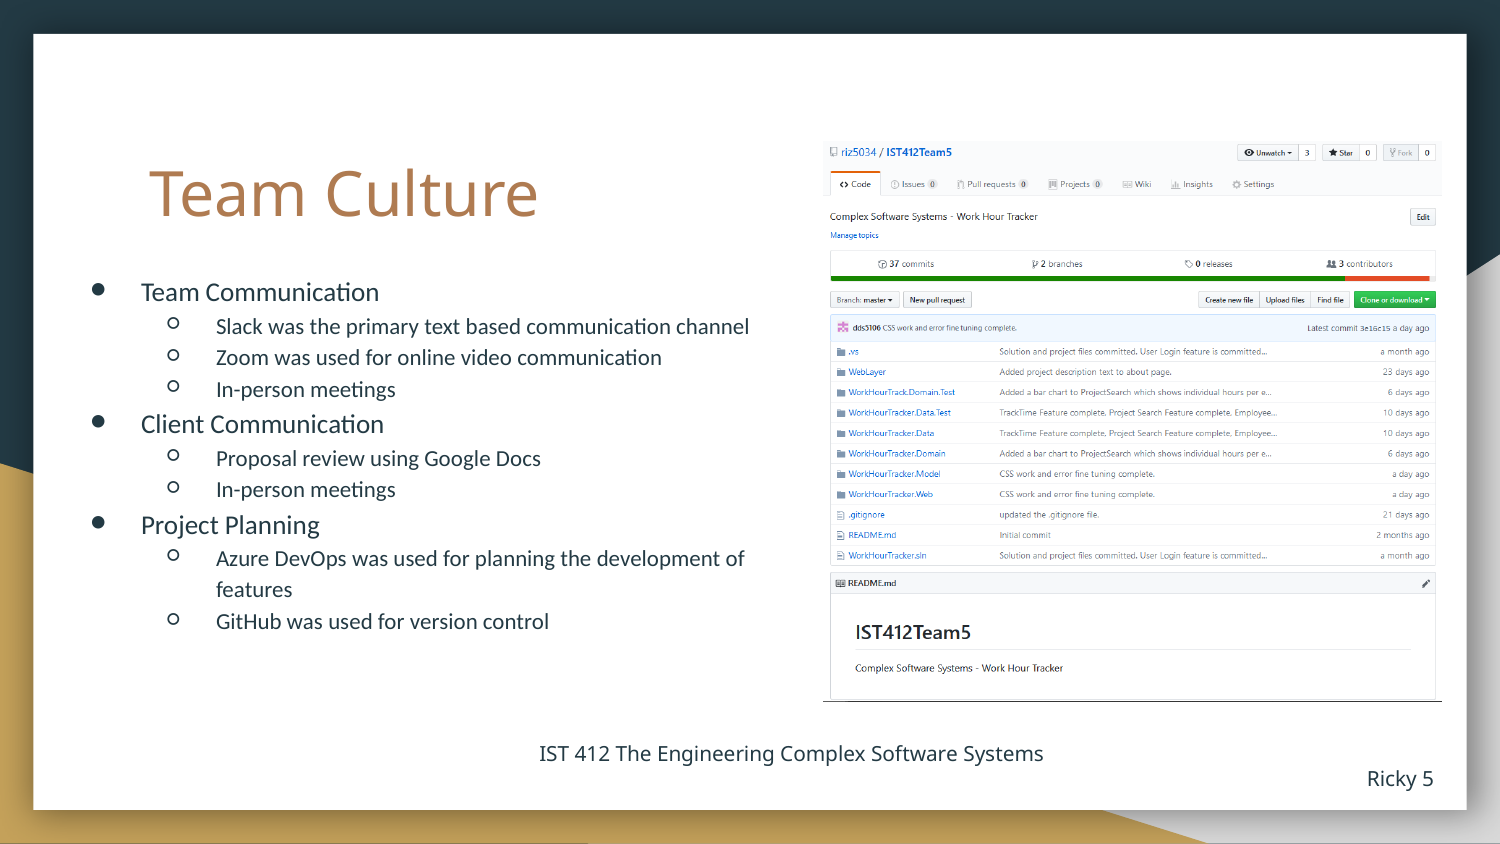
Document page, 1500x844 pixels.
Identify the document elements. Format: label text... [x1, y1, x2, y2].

picture [823, 141, 1442, 703]
text_box IST 412 The Engineering Complex Software Systems Ricky ‹#› [506, 728, 1449, 807]
list Team Communication Slack was the primary text based communication channel Zoom was used for online video communication In-person meetings Client Communication Proposal review using Google Docs In-person meetings Project Planning Azure DevOps was used for planning the development of features GitHub was used for version control [51, 189, 771, 750]
title Team Culture [134, 138, 1366, 296]
